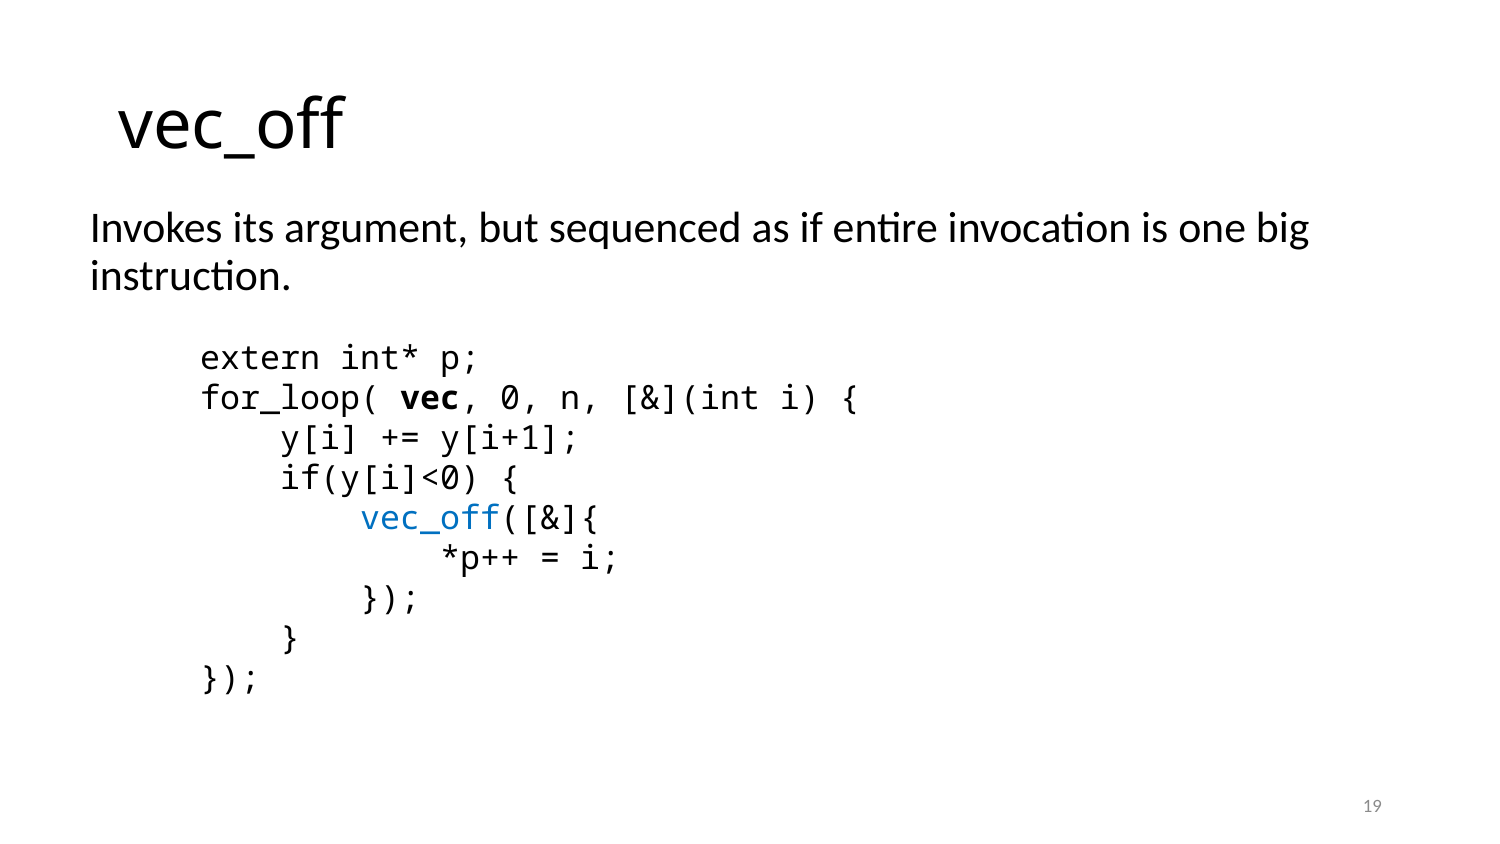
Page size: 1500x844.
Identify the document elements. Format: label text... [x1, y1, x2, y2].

text_box extern int* p; for_loop( vec, 0, n, [&](int i) { y[i] += y[i+1]; if(y[i]<0) { vec_off([&]{ *p++ = i; }); } }); [185, 329, 961, 704]
slide_number 19 [1059, 782, 1397, 827]
title vec_off [103, 44, 1397, 197]
list Invokes its argument, but sequenced as if entire invocation is one big instruction. [74, 197, 1425, 317]
